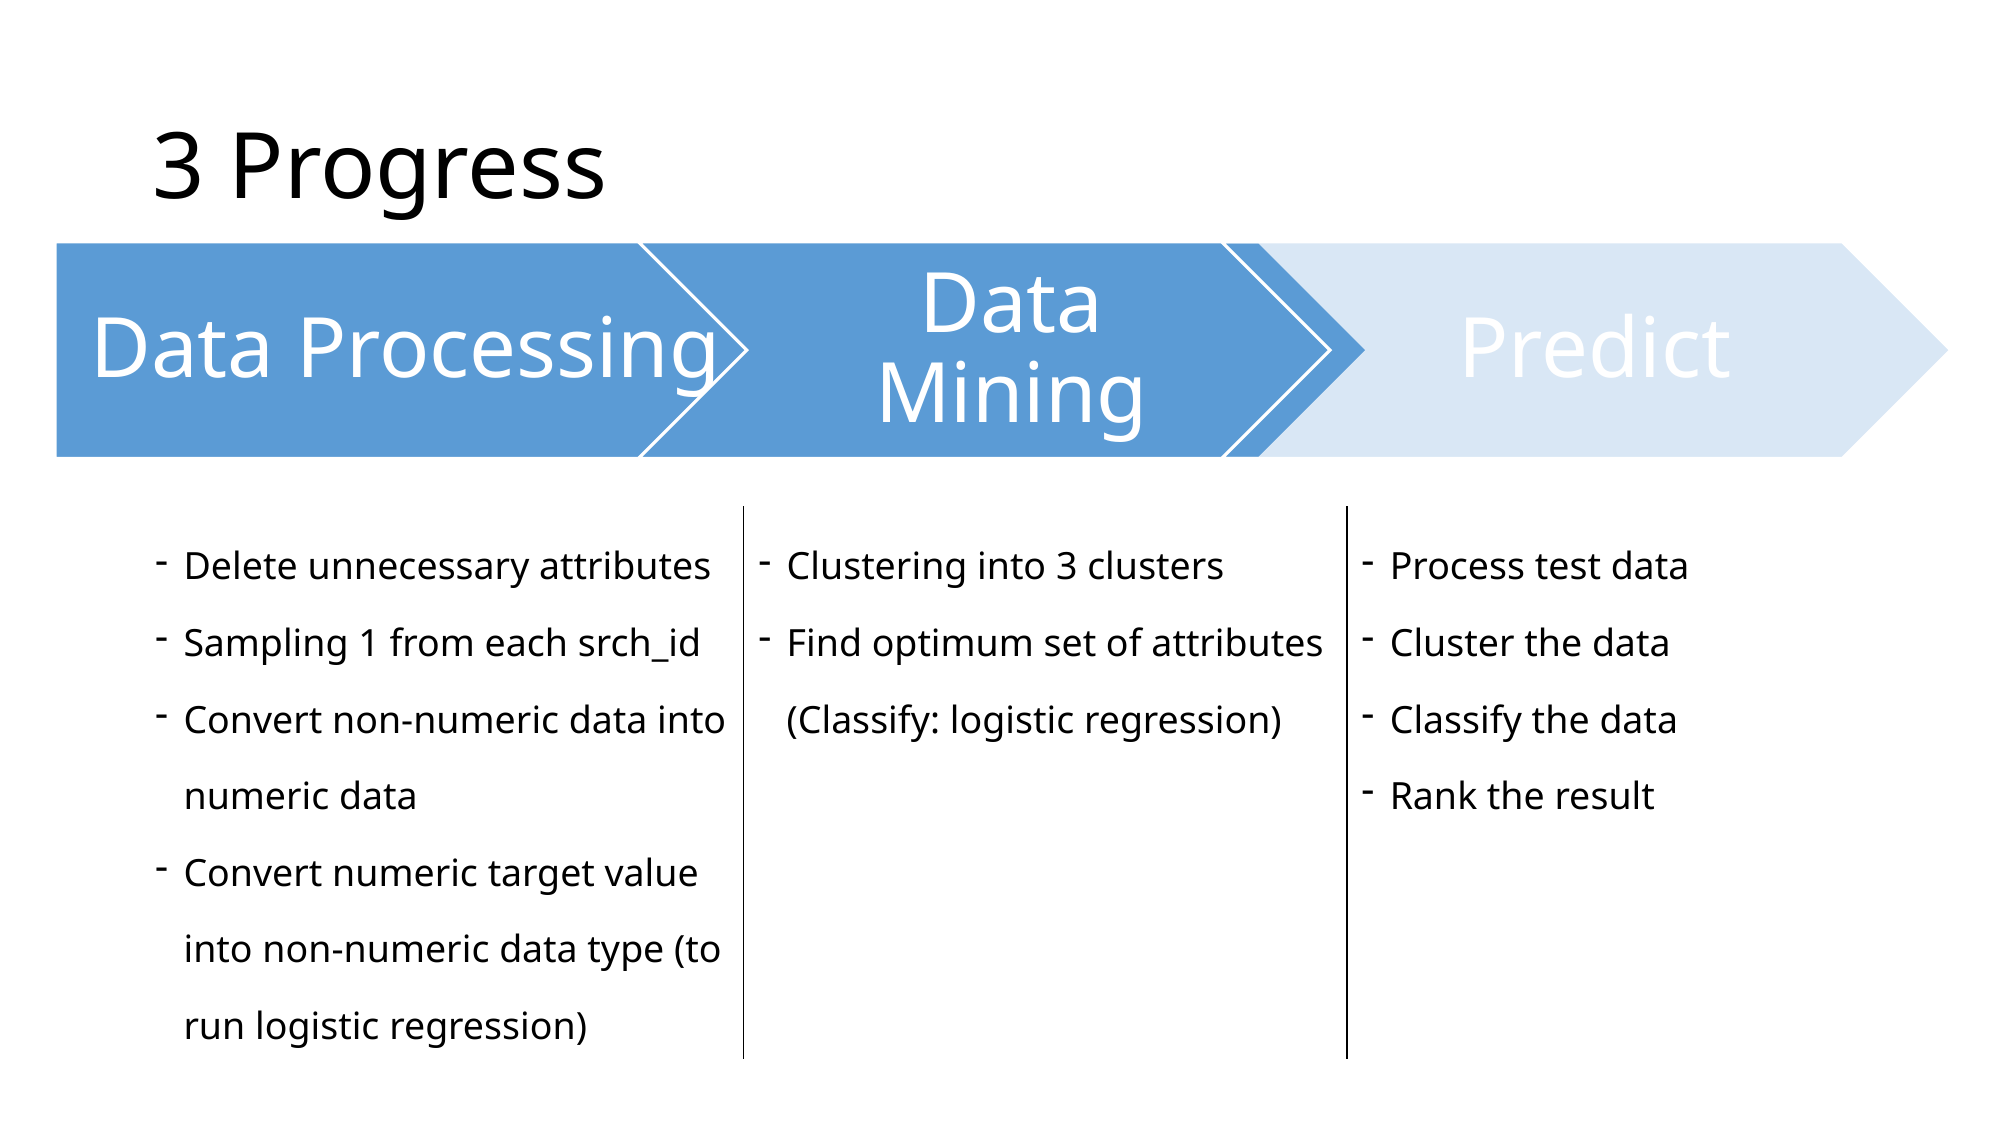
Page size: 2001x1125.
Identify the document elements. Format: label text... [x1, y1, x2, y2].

table_header Delete unnecessary attributes Sampling 1 from each srch_id Convert non-numeric data into numeric data Convert numeric target value into non-numeric data type (to run logistic regression) [141, 508, 743, 1057]
table_header Process test data Cluster the data Classify the data Rank the result [1348, 508, 1949, 1057]
table_header Clustering into 3 clusters Find optimum set of attributes (Classify: logistic regression) [744, 508, 1346, 1057]
title 3 Progress [137, 59, 1863, 241]
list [54, 241, 1952, 459]
